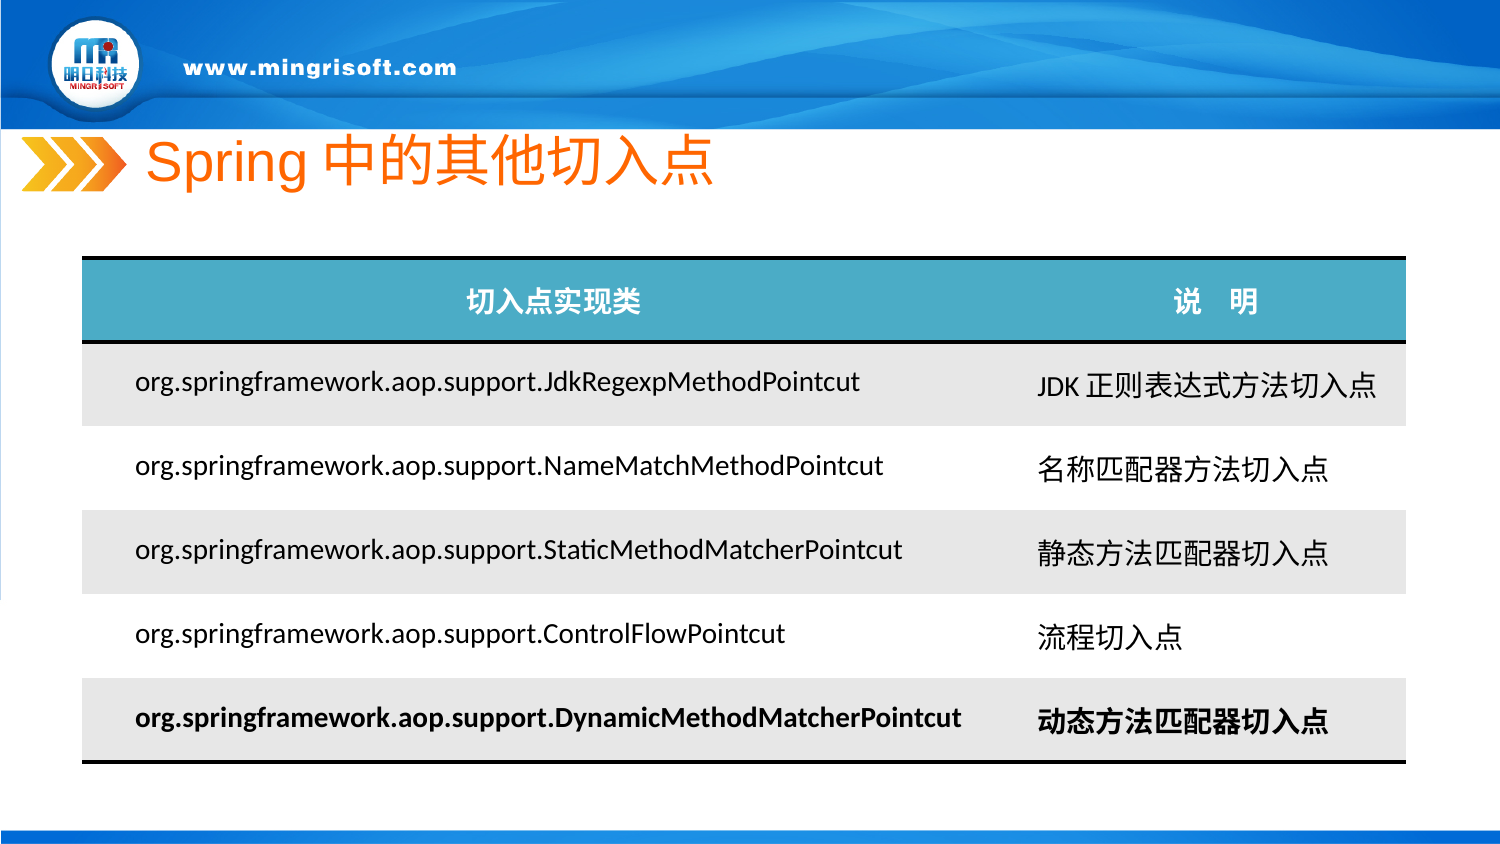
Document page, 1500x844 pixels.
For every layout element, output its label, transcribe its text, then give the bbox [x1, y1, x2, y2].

table_header 切入点实现类 [82, 260, 984, 340]
table_cell org.springframework.aop.support.JdkRegexpMethodPointcut [82, 344, 984, 426]
table_cell 流程切入点 [984, 594, 1406, 678]
table_cell 动态方法匹配器切入点 [984, 678, 1406, 760]
table_cell 静态方法匹配器切入点 [984, 510, 1406, 594]
picture [0, 0, 1500, 844]
table_header 说 明 [984, 260, 1406, 340]
table_cell org.springframework.aop.support.NameMatchMethodPointcut [82, 426, 984, 510]
table_cell org.springframework.aop.support.ControlFlowPointcut [82, 594, 984, 678]
table_cell JDK正则表达式方法切入点 [984, 344, 1406, 426]
text_box Spring中的其他切入点 [134, 100, 1207, 217]
table_cell org.springframework.aop.support.DynamicMethodMatcherPointcut [82, 678, 984, 760]
table_cell org.springframework.aop.support.StaticMethodMatcherPointcut [82, 510, 984, 594]
table_cell 名称匹配器方法切入点 [984, 426, 1406, 510]
